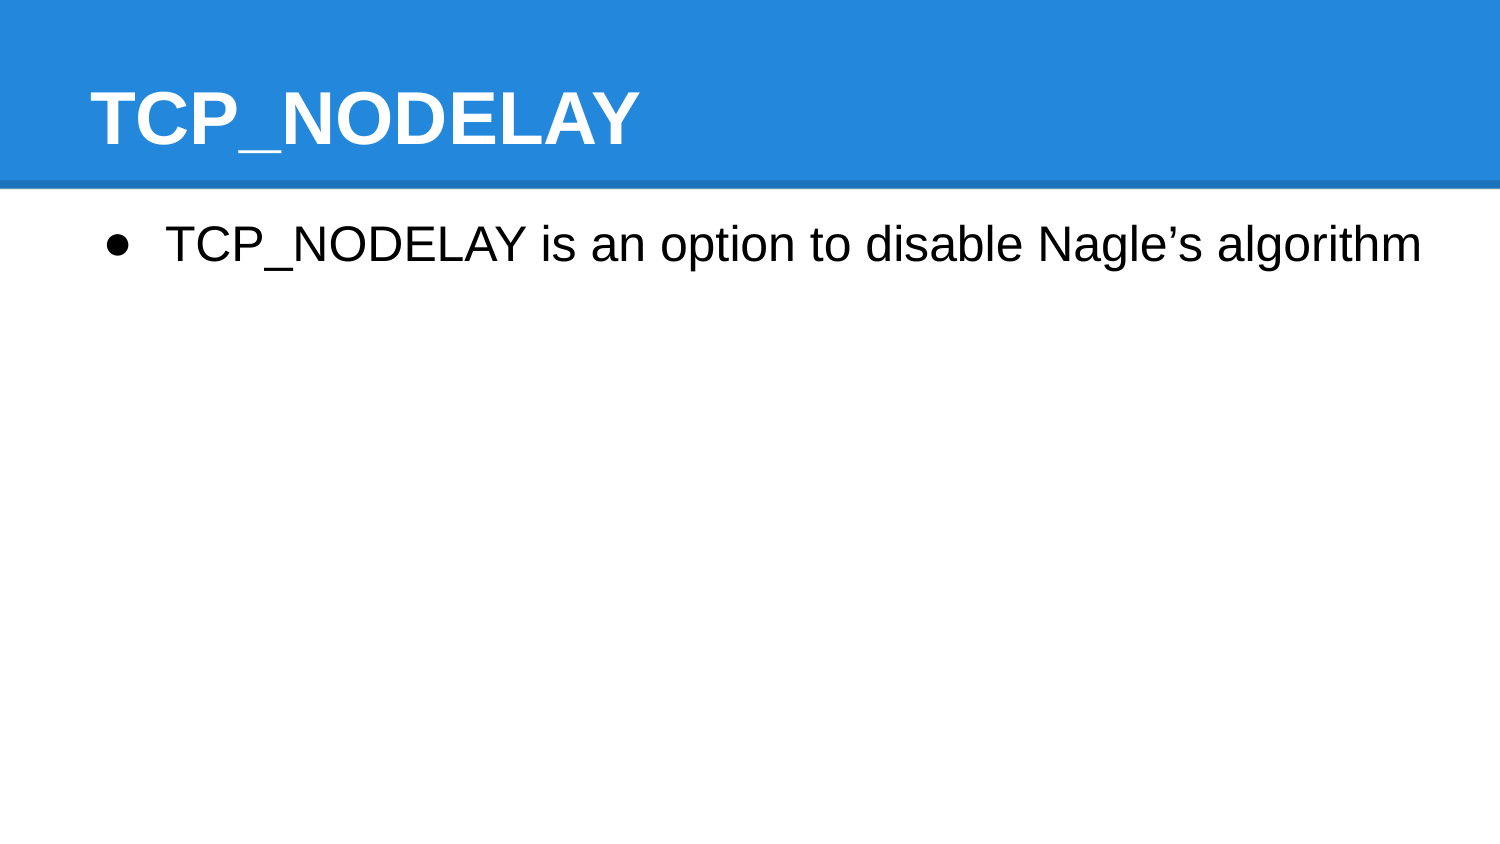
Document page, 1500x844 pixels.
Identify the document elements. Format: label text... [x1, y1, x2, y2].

title TCP_NODELAY [75, 33, 1425, 175]
list TCP_NODELAY is an option to disable Nagle’s algorithm [75, 196, 1478, 808]
